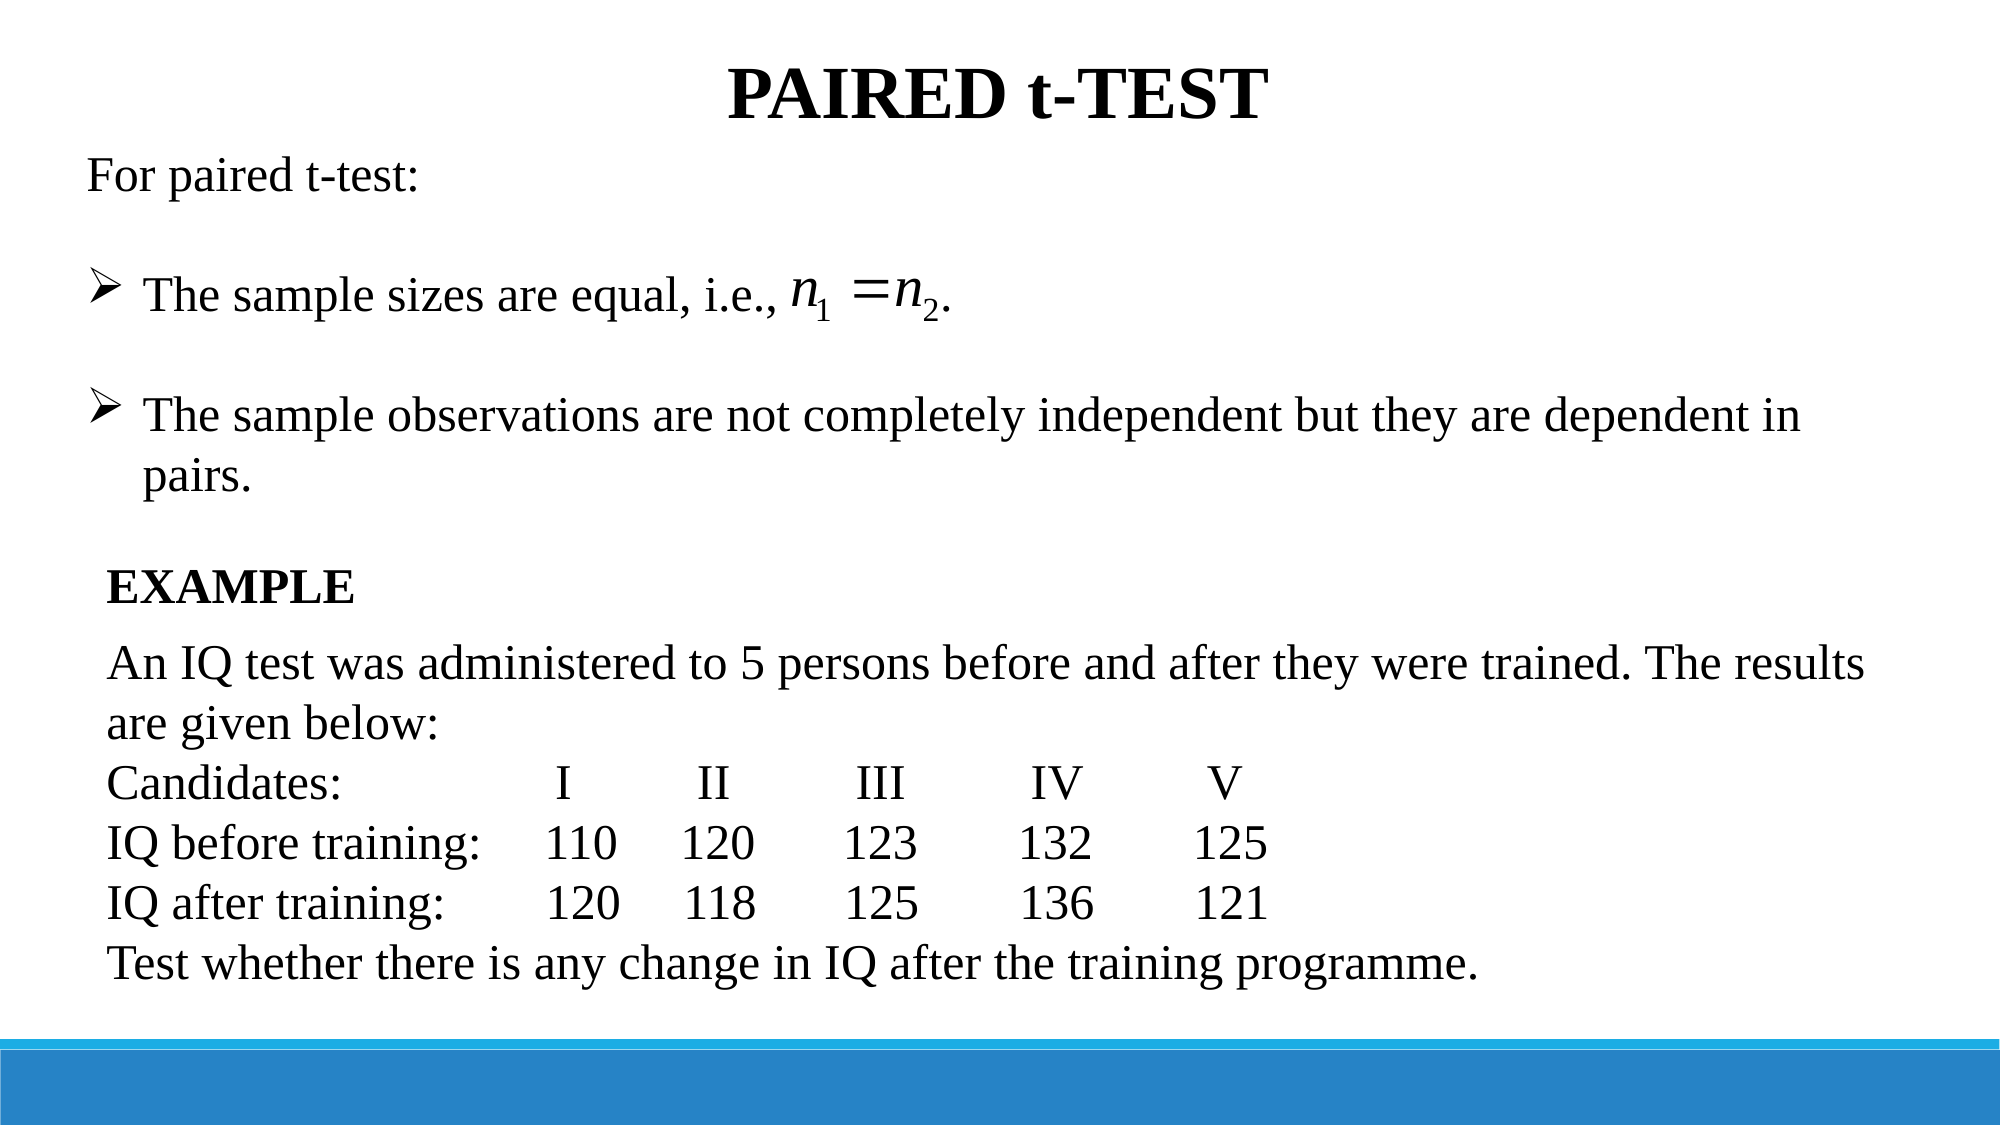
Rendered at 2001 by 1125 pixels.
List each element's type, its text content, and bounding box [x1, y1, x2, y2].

text_box PAIRED t-TEST [71, 35, 1926, 141]
text_box EXAMPLE [91, 546, 1572, 621]
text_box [780, 247, 953, 337]
text_box An IQ test was administered to 5 persons before and after they were trained. The results are given below: Candidates: I II III IV V IQ before training: 110 120 123 132 125 IQ after training: 120 118 125 136 121 Test whether there is any change in IQ after the training programme. [91, 621, 1926, 997]
text_box For paired t-test: The sample sizes are equal, i.e., . The sample observations are not completely independent but they are dependent in pairs. [71, 134, 1832, 509]
